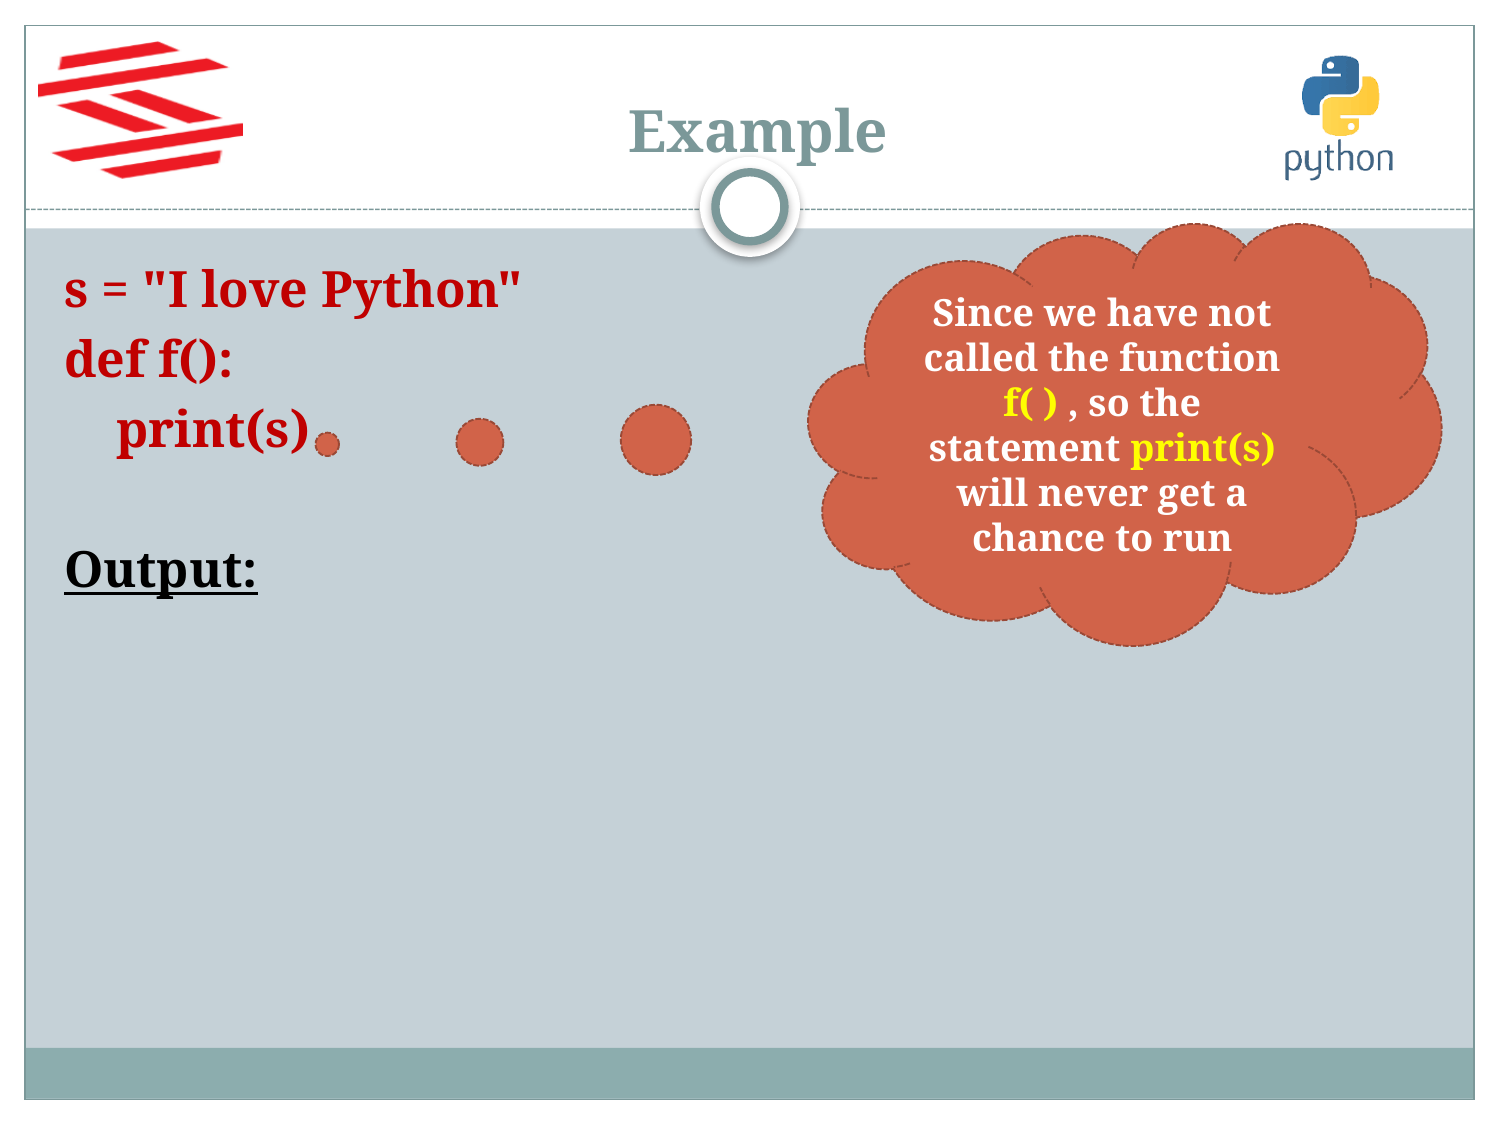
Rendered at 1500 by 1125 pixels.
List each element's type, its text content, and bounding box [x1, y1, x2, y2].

list s = "I love Python" def f(): print(s) Output: [49, 250, 1445, 1047]
title Example [248, 46, 1459, 172]
picture [1206, 53, 1471, 186]
picture [37, 40, 243, 185]
text_box Since we have not called the function f( ) , so the statement print(s) will never get a chance to run [455, 417, 505, 467]
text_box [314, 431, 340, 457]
text_box Since we have not called the function f( ) , so the statement print(s) will never get a chance to run [807, 222, 1443, 647]
text_box Since we have not called the function f( ) , so the statement print(s) will never get a chance to run [619, 403, 693, 476]
